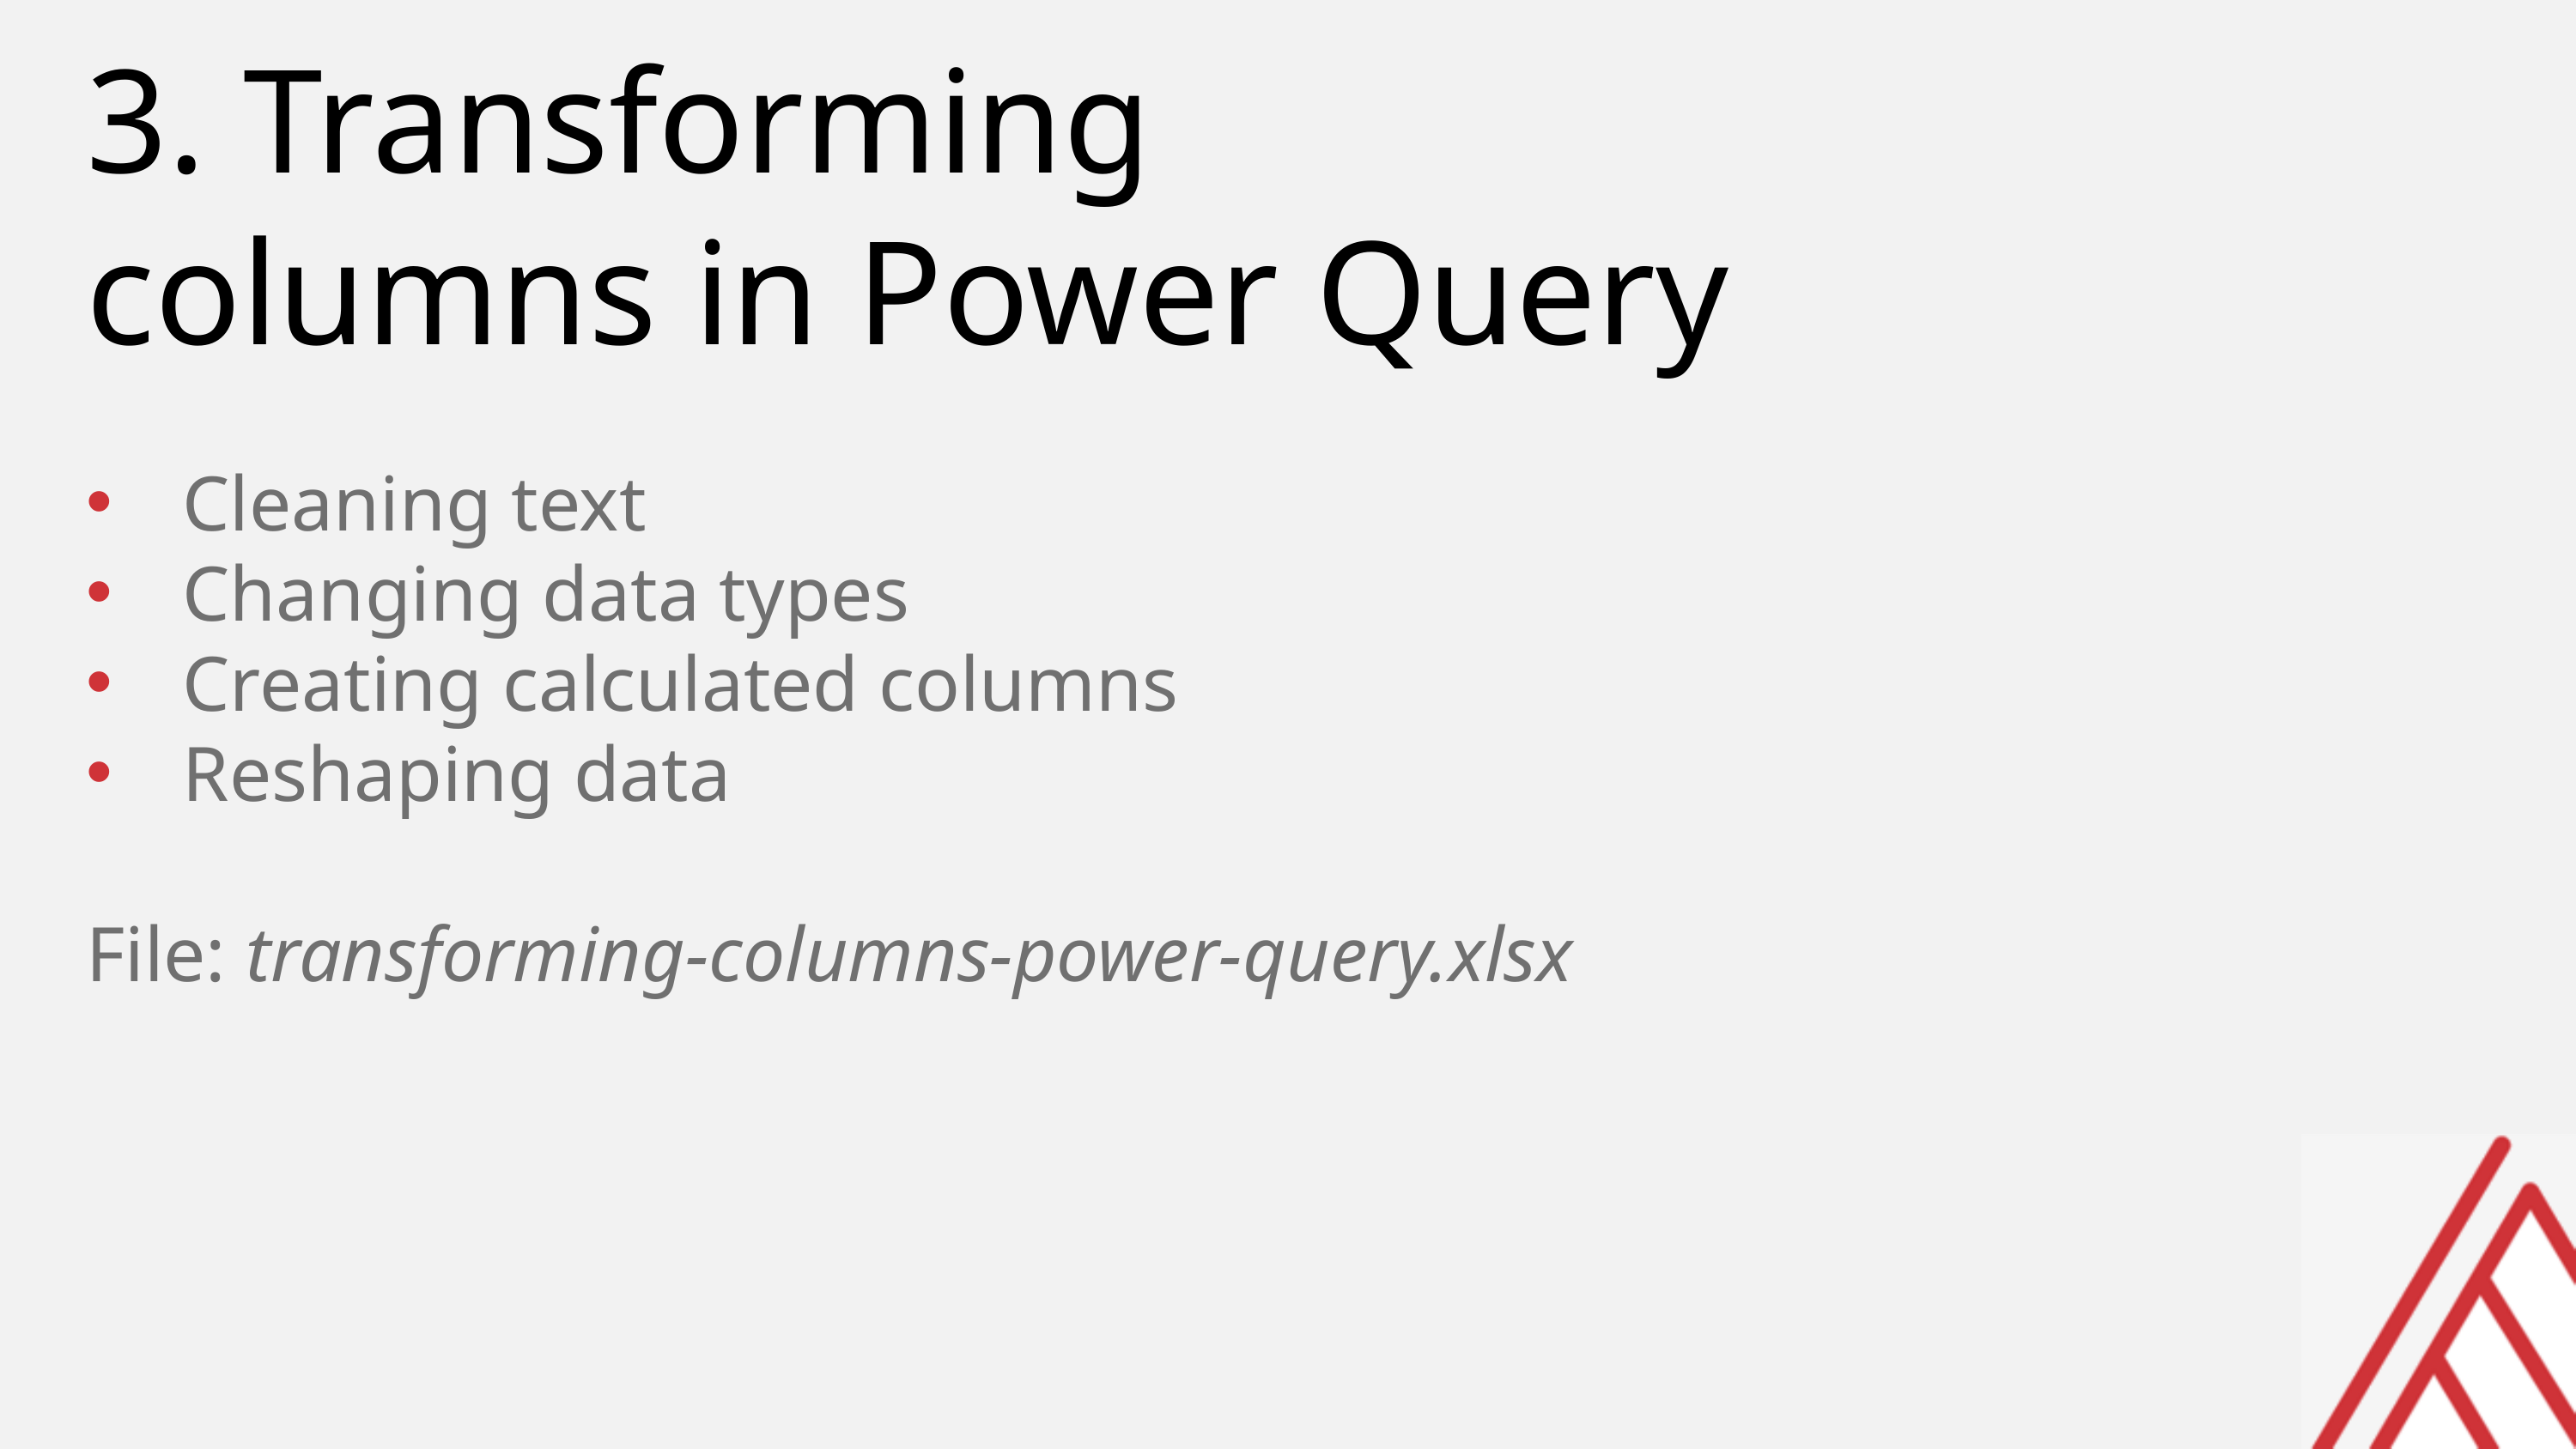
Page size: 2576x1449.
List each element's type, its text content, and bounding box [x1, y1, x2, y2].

text_box 3. Transforming columns in Power Query [73, 23, 1761, 380]
picture [2301, 1134, 2576, 1449]
text_box Cleaning text Changing data types Creating calculated columns Reshaping data File: transforming-columns-power-query.xlsx [73, 449, 2101, 1003]
